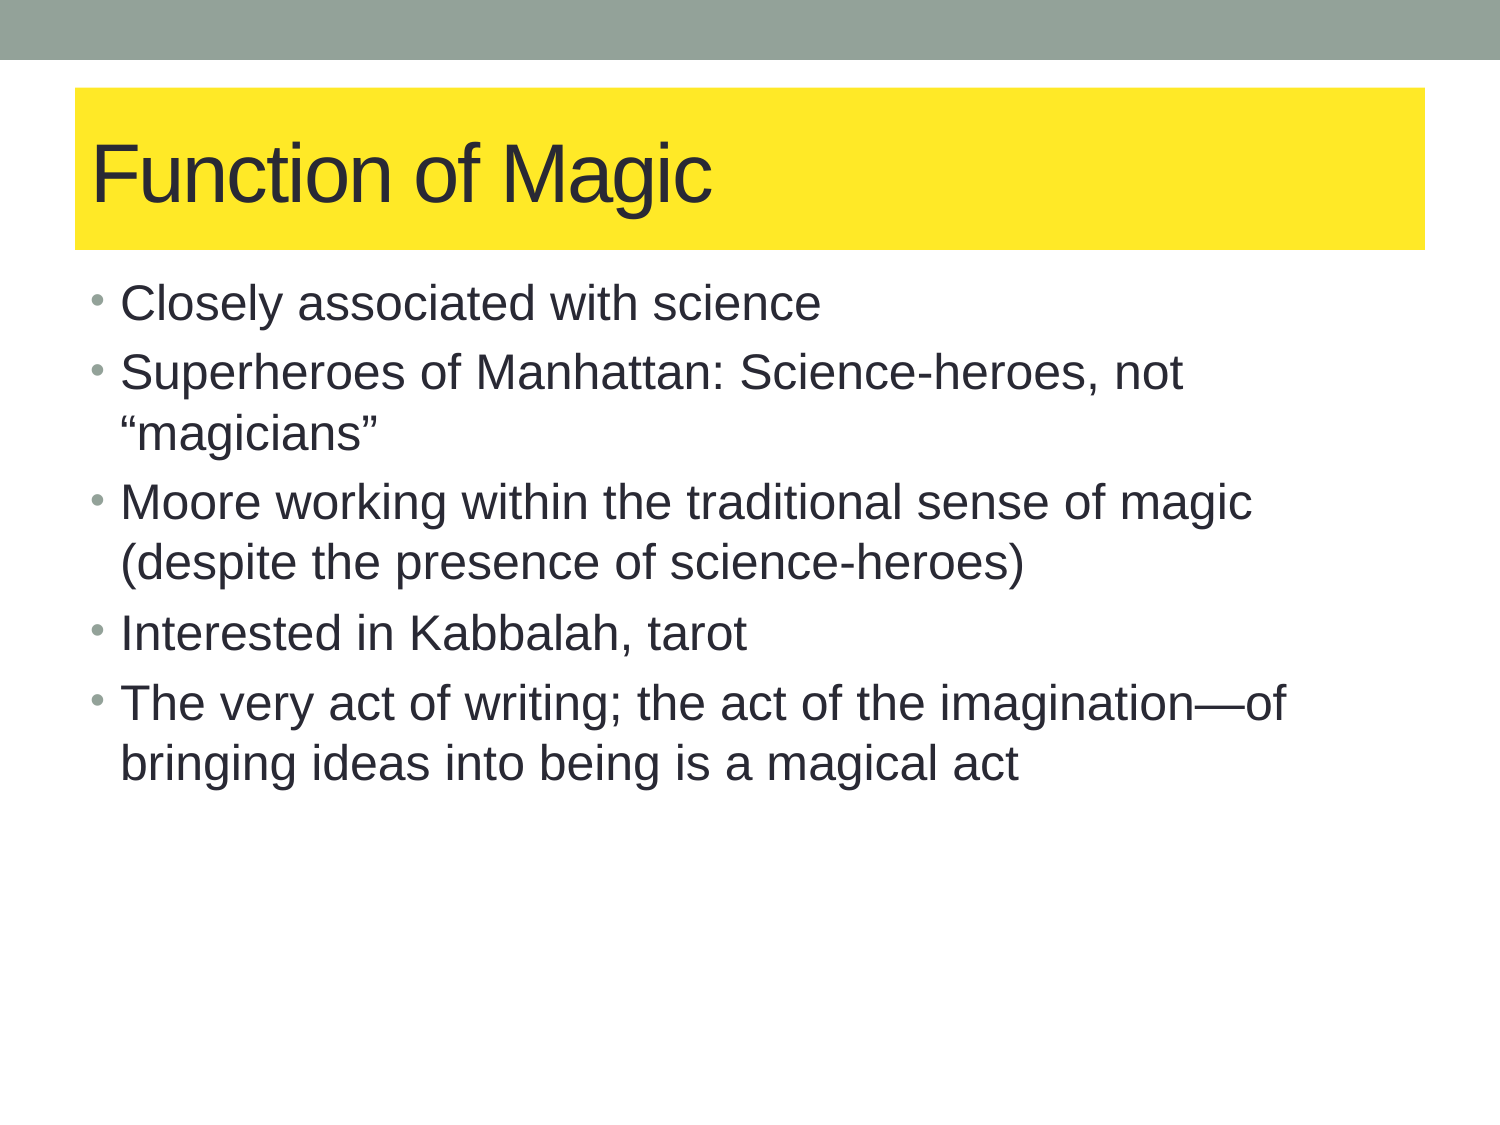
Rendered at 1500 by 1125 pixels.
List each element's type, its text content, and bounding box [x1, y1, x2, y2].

list Closely associated with science Superheroes of Manhattan: Science-heroes, not “magicians” Moore working within the traditional sense of magic (despite the presence of science-heroes) Interested in Kabbalah, tarot The very act of writing; the act of the imagination—of bringing ideas into being is a magical act [75, 262, 1425, 1063]
title Function of Magic [75, 87, 1425, 250]
